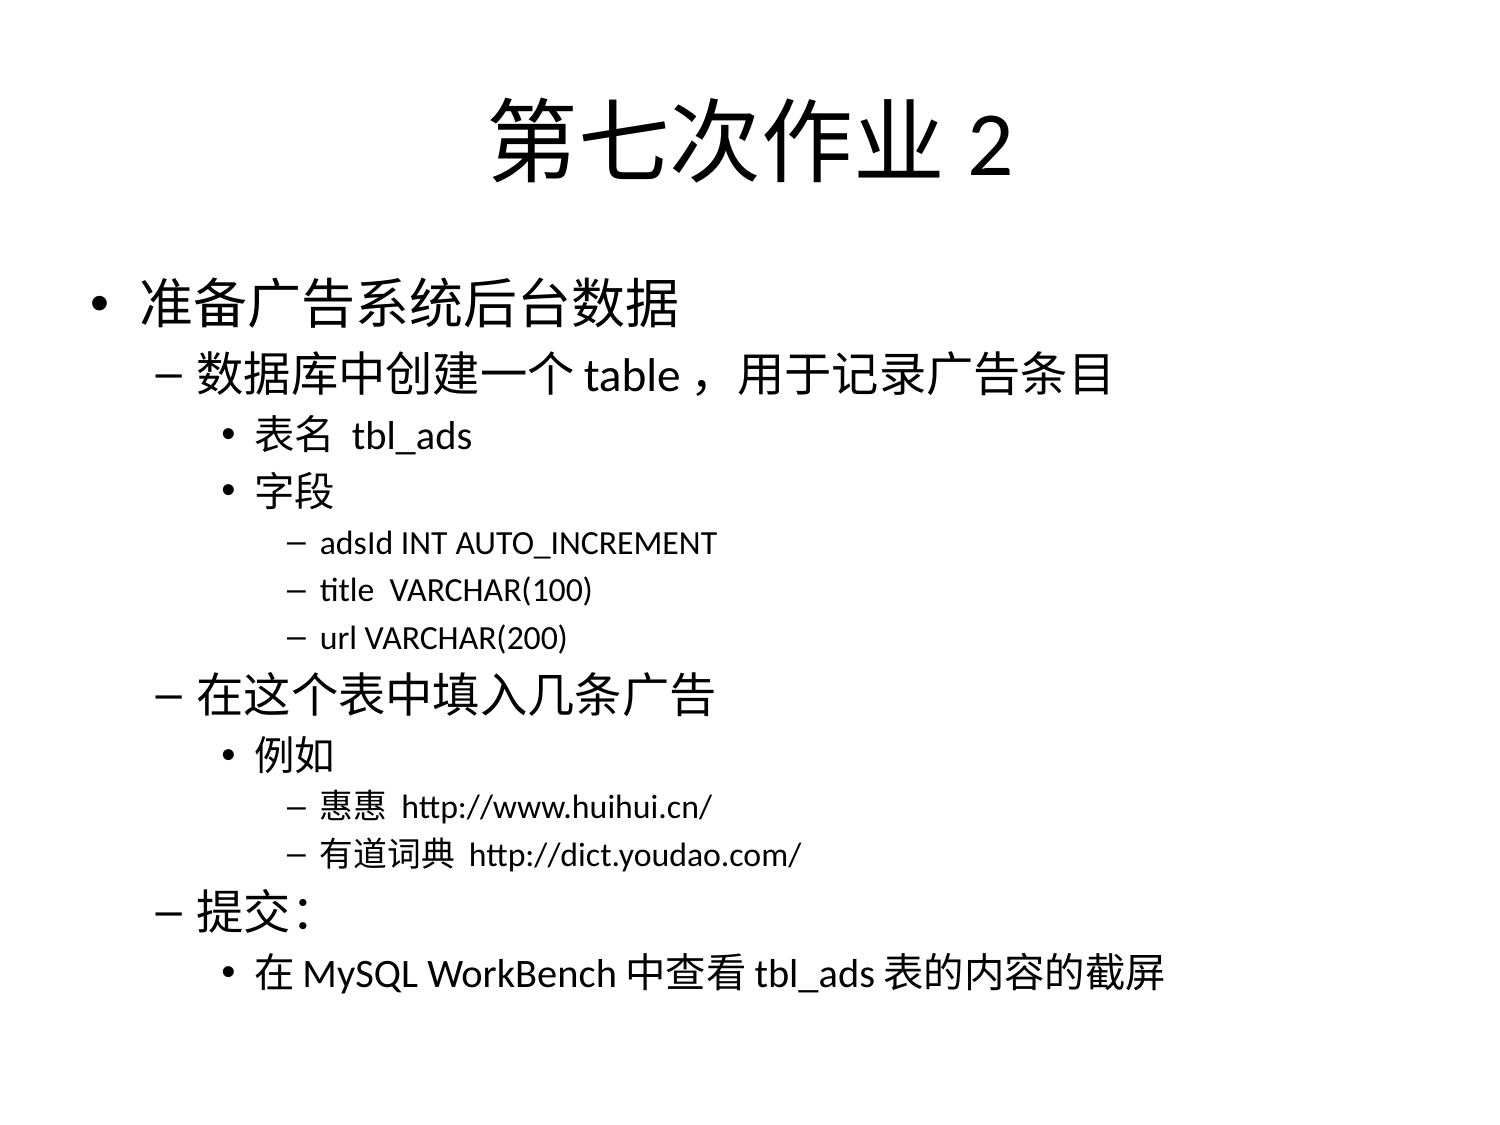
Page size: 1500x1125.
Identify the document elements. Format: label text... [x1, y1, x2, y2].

list 准备广告系统后台数据 数据库中创建一个table，用于记录广告条目 表名 tbl_ads 字段 adsId INT AUTO_INCREMENT title VARCHAR(100) url VARCHAR(200) 在这个表中填入几条广告 例如 惠惠 http://www.huihui.cn/ 有道词典 http://dict.youdao.com/ 提交： 在MySQL WorkBench中查看tbl_ads表的内容的截屏 [75, 262, 1425, 1005]
title 第七次作业2 [75, 45, 1425, 233]
